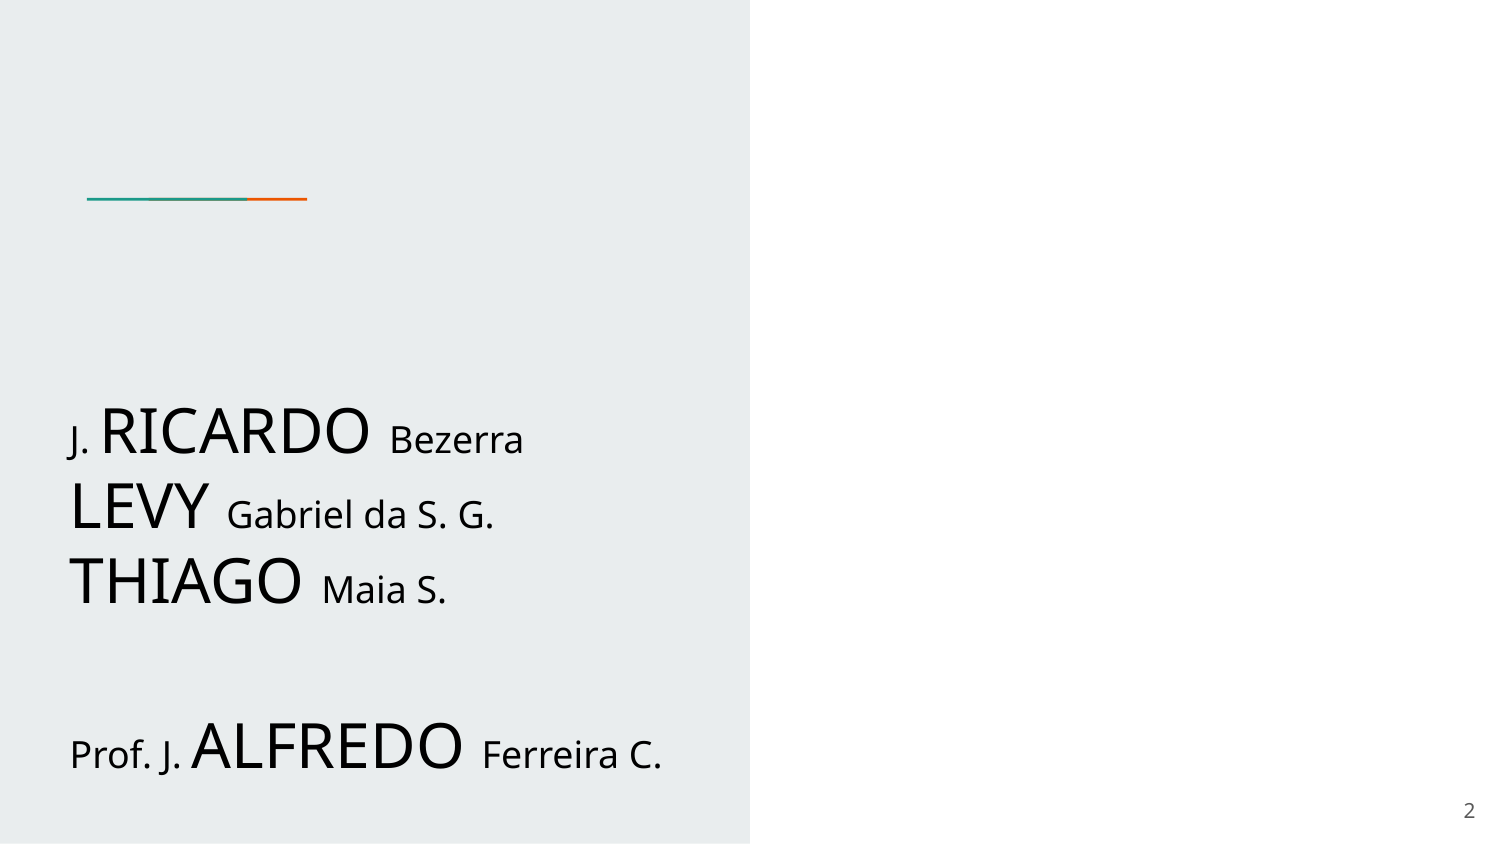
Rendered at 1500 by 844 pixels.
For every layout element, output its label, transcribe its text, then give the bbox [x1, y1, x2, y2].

slide_number ‹#› [1400, 779, 1491, 844]
text_box J. RICARDO Bezerra LEVY Gabriel da S. G. THIAGO Maia S. Prof. J. ALFREDO Ferreira C. [54, 392, 690, 780]
